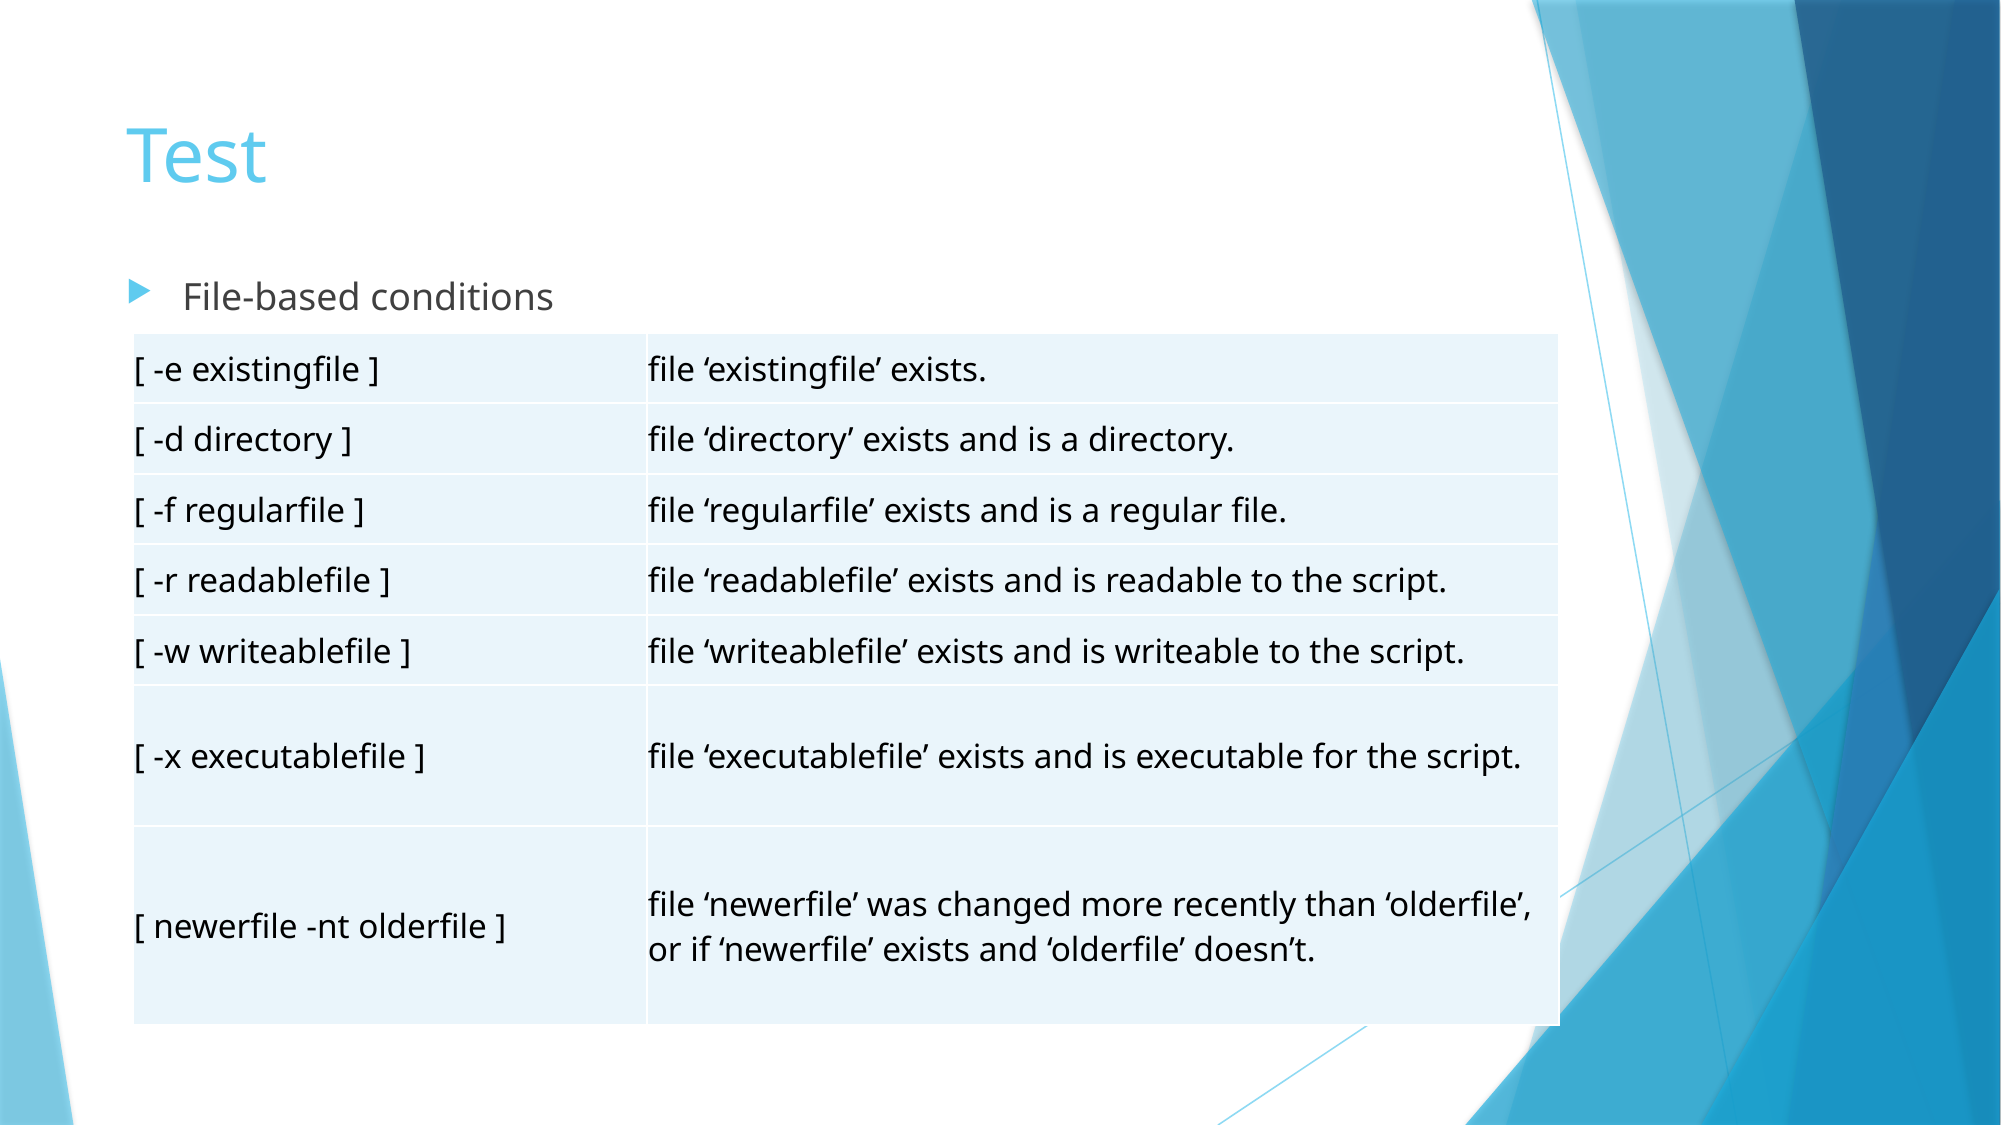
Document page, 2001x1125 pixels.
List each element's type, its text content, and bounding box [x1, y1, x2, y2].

list File-based conditions [111, 265, 1522, 1094]
title Test [111, 99, 1522, 222]
table_cell [ newerfile -nt olderfile ] [134, 827, 646, 1024]
table_cell [ -w writeablefile ] [134, 616, 646, 684]
table_header file ‘existingfile’ exists. [648, 334, 1558, 402]
table_cell file ‘writeablefile’ exists and is writeable to the script. [648, 616, 1558, 684]
table_cell file ‘readablefile’ exists and is readable to the script. [648, 545, 1558, 614]
table_cell [ -f regularfile ] [134, 475, 646, 543]
table_header [ -e existingfile ] [134, 334, 646, 402]
table_cell [ -x executablefile ] [134, 686, 646, 825]
table_cell file ‘executablefile’ exists and is executable for the script. [648, 686, 1558, 825]
table_cell file ‘regularfile’ exists and is a regular file. [648, 475, 1558, 543]
table_cell [ -d directory ] [134, 404, 646, 473]
table_cell file ‘directory’ exists and is a directory. [648, 404, 1558, 473]
table_cell file ‘newerfile’ was changed more recently than ‘olderfile’, or if ‘newerfile’ exists and ‘olderfile’ doesn’t. [648, 827, 1558, 1024]
table_cell [ -r readablefile ] [134, 545, 646, 614]
